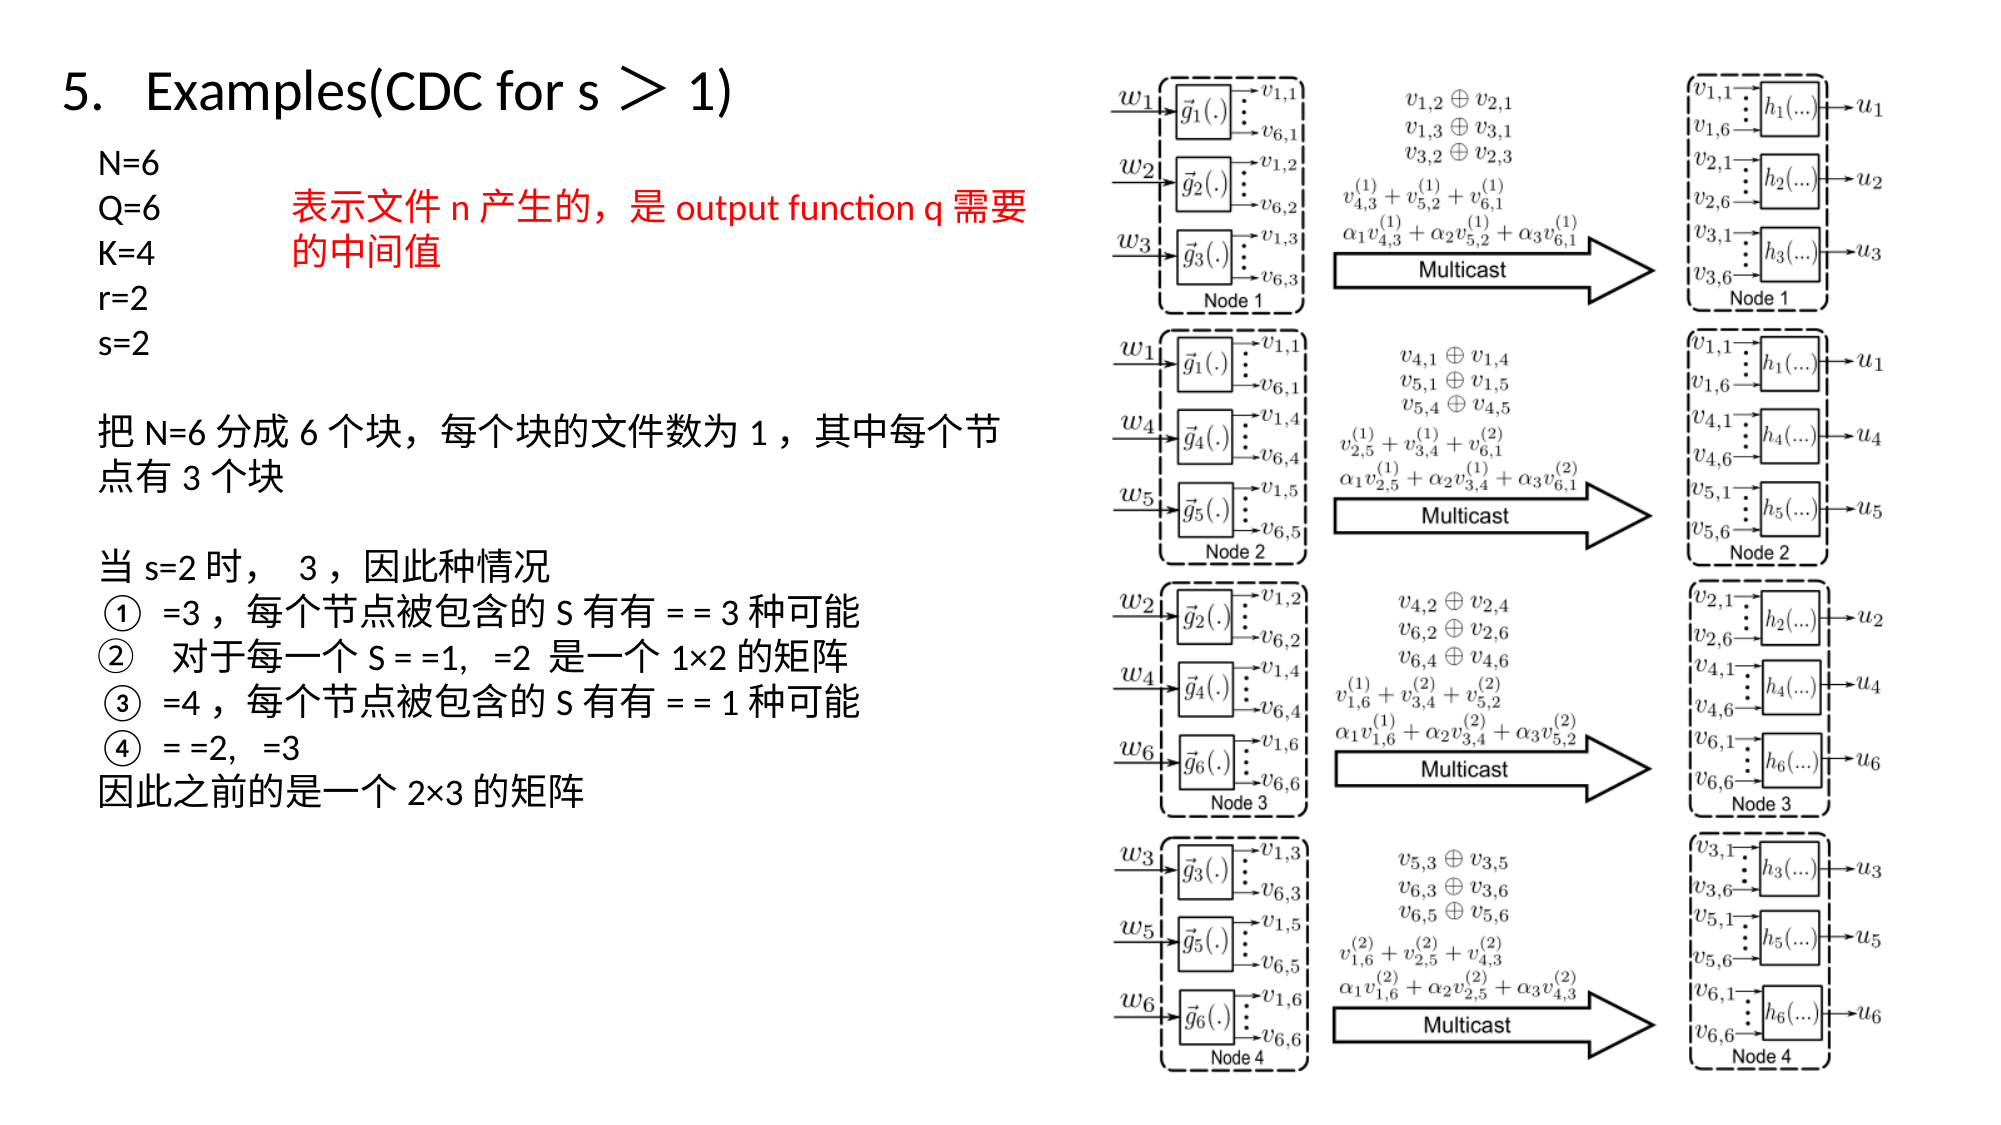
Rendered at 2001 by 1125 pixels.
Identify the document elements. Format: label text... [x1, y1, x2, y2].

picture [1090, 68, 1897, 1081]
text_box Examples(CDC for s＞1) [46, 44, 1494, 130]
